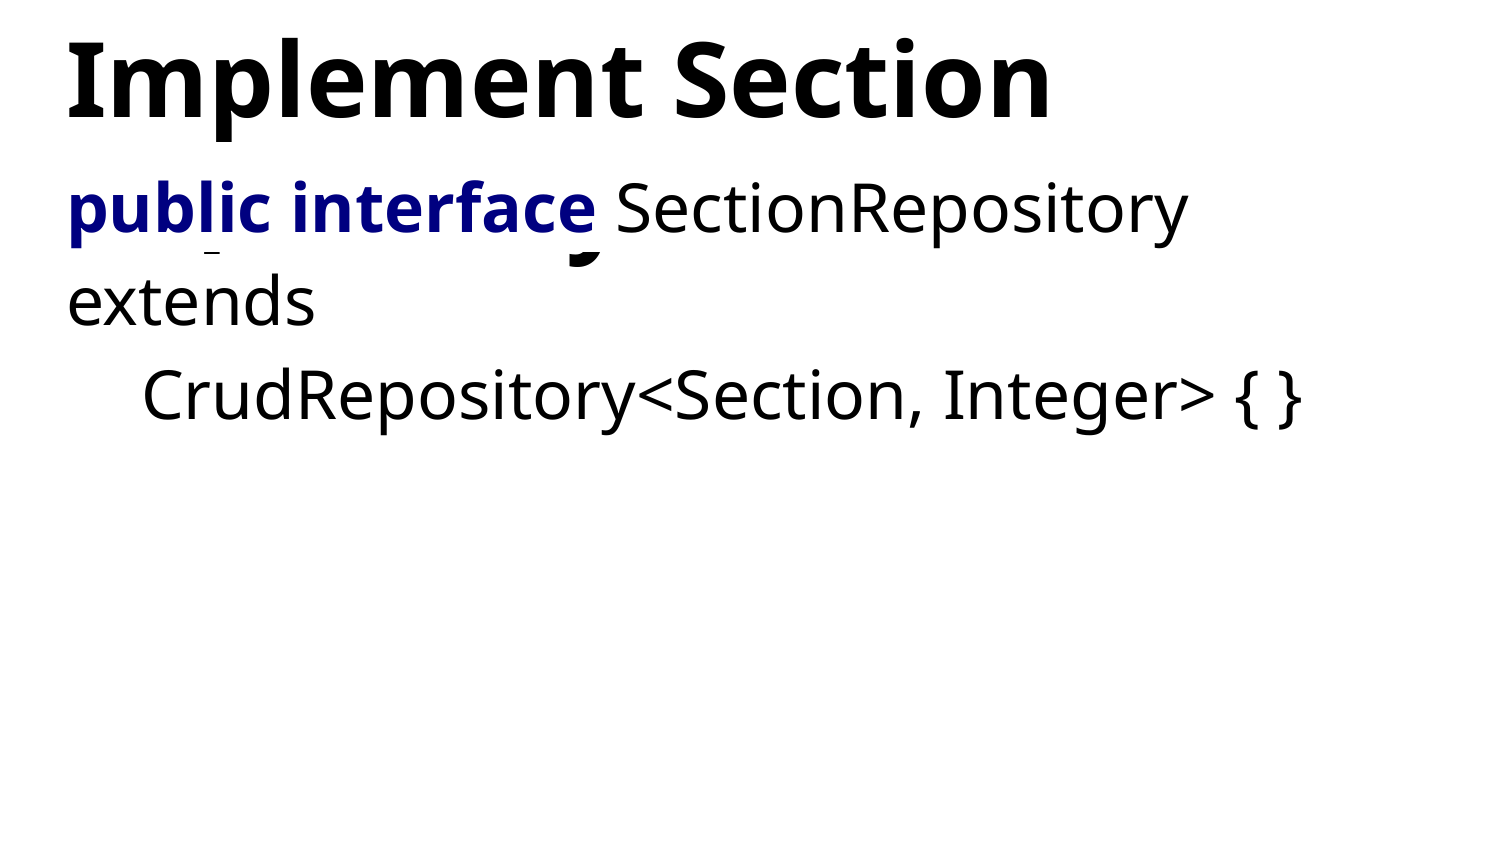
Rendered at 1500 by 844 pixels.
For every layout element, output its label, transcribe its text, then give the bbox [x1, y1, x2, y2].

title Implement Section Repository [51, 0, 1449, 137]
list public interface SectionRepository extends CrudRepository<Section, Integer> { } [51, 137, 1449, 795]
